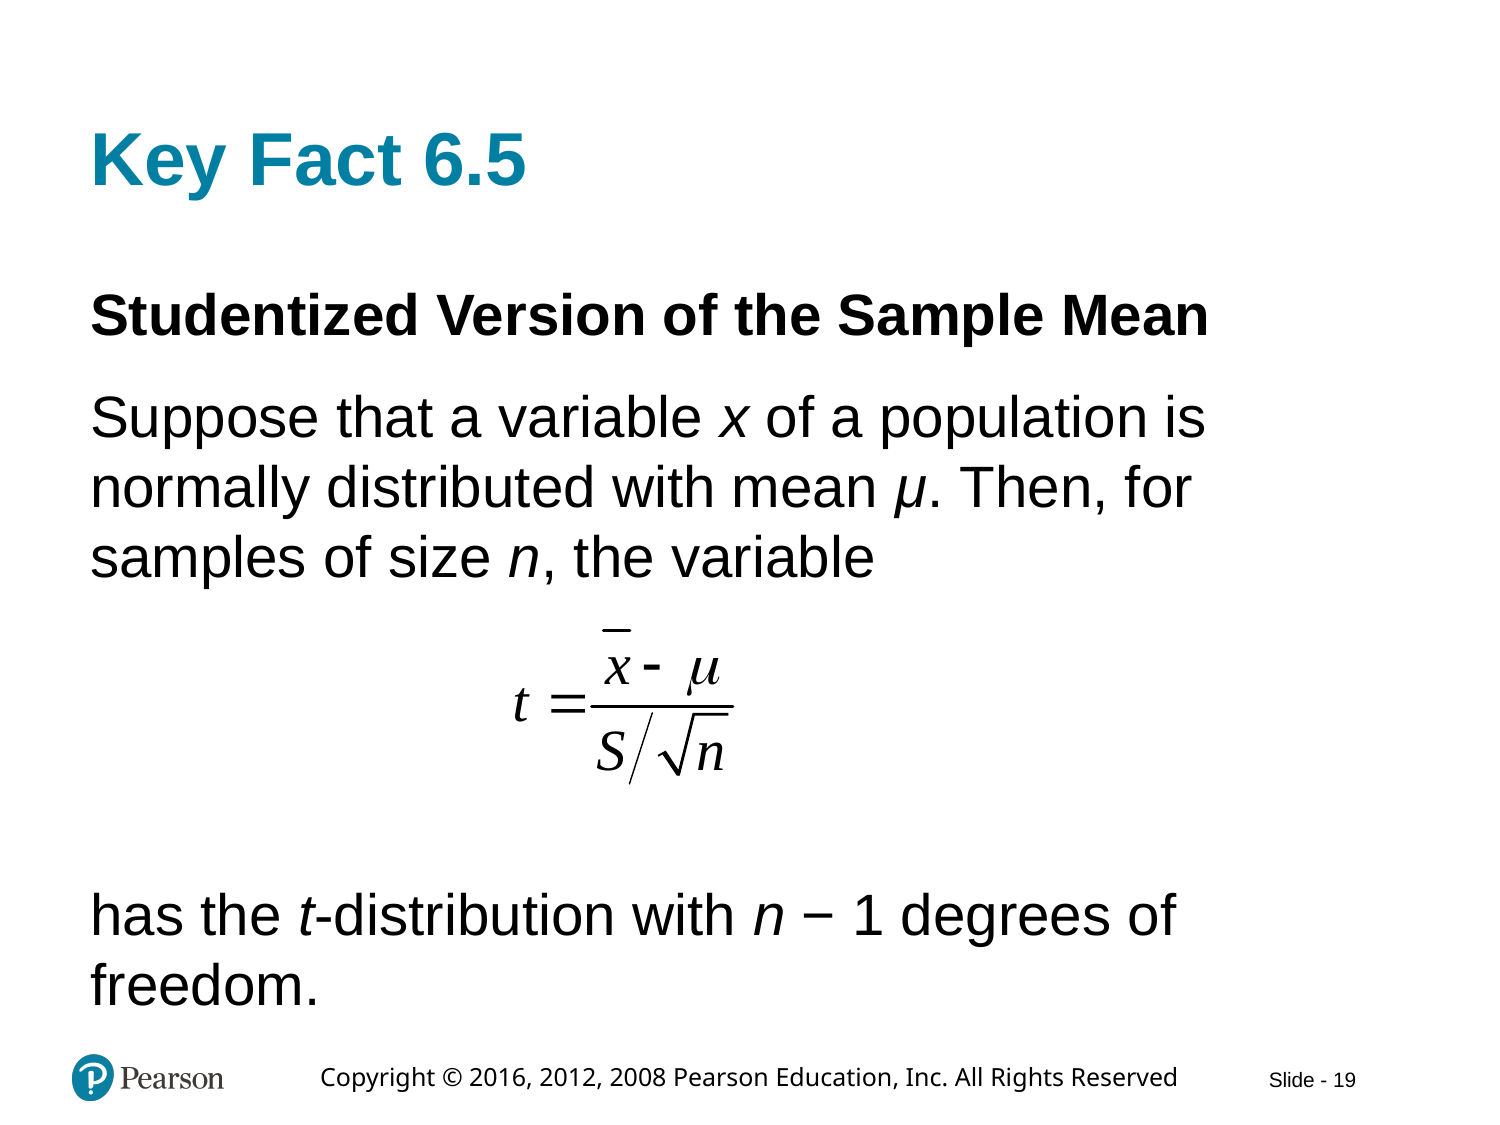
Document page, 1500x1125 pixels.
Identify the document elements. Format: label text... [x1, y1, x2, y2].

list Studentized Version of the Sample Mean Suppose that a variable x of a population is normally distributed with mean μ. Then, for samples of size n, the variable [75, 262, 1425, 604]
picture [72, 1087, 83, 1101]
picture [80, 1063, 106, 1088]
picture [72, 1054, 88, 1070]
picture [98, 1054, 224, 1101]
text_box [510, 625, 739, 791]
list has the t-distribution with n − 1 degrees of freedom. [75, 861, 1426, 1016]
title Key Fact 6.5 [75, 35, 1425, 216]
